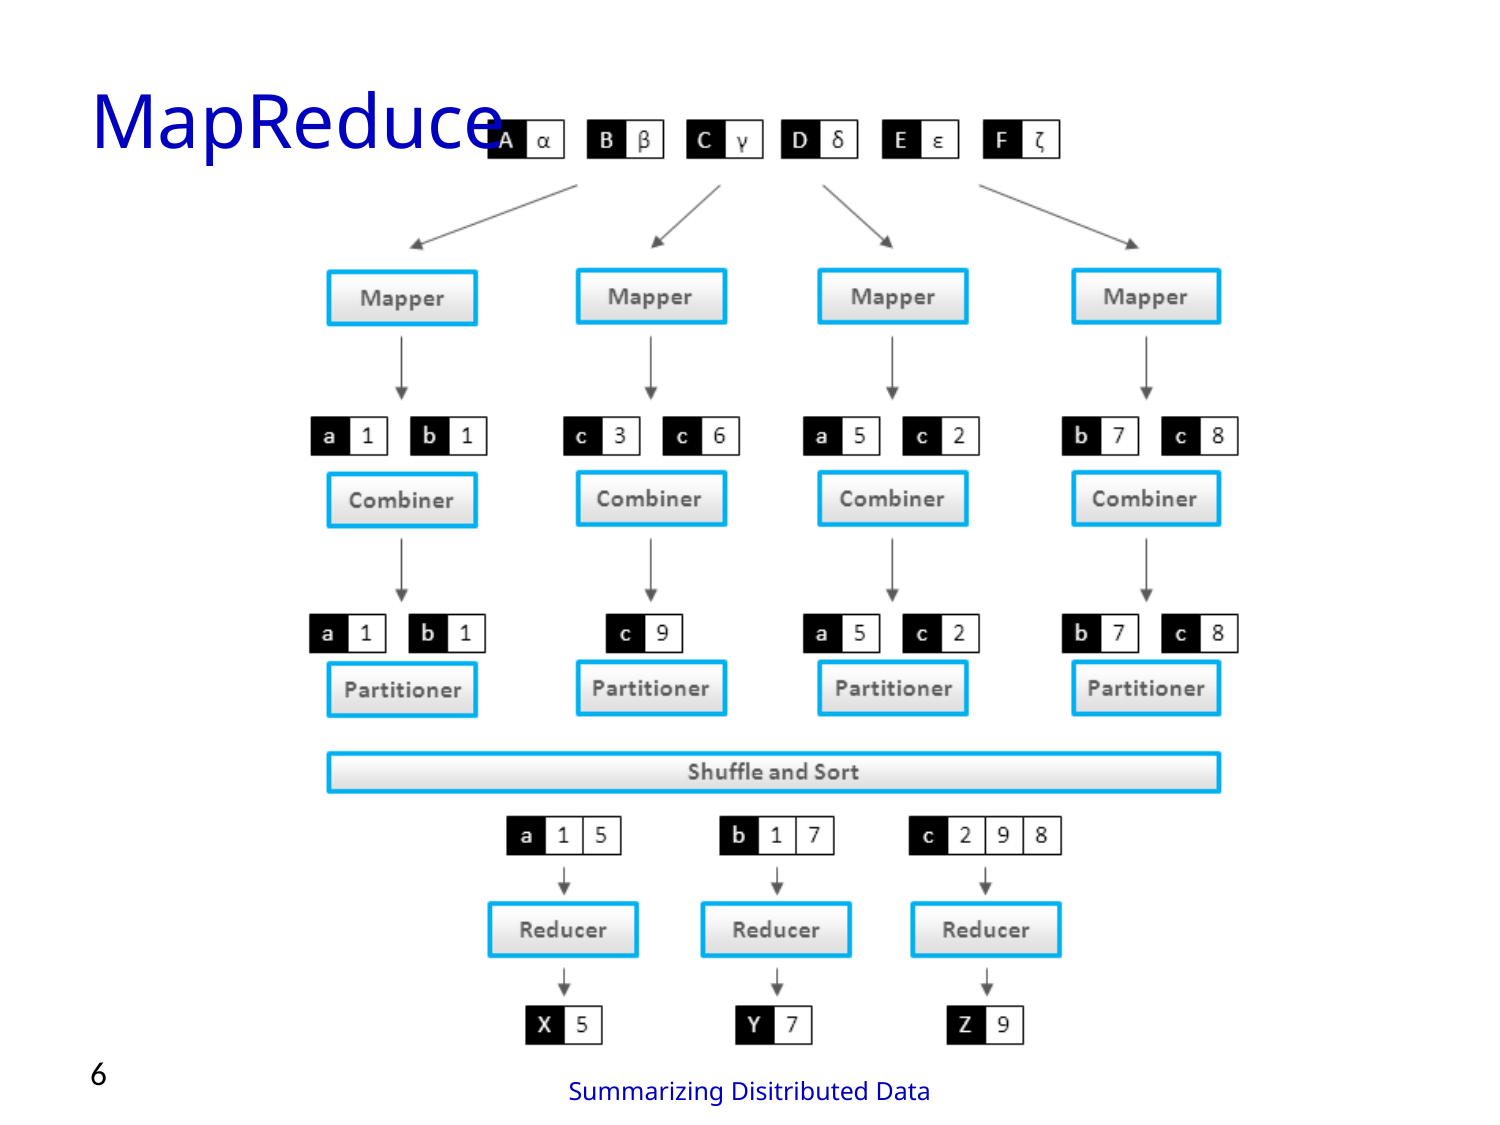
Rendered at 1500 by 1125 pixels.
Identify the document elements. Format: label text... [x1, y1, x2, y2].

slide_number 6 [74, 1024, 426, 1101]
footer Summarizing Disitributed Data [387, 1081, 1113, 1113]
title MapReduce [74, 49, 1500, 188]
picture [299, 96, 1250, 1072]
